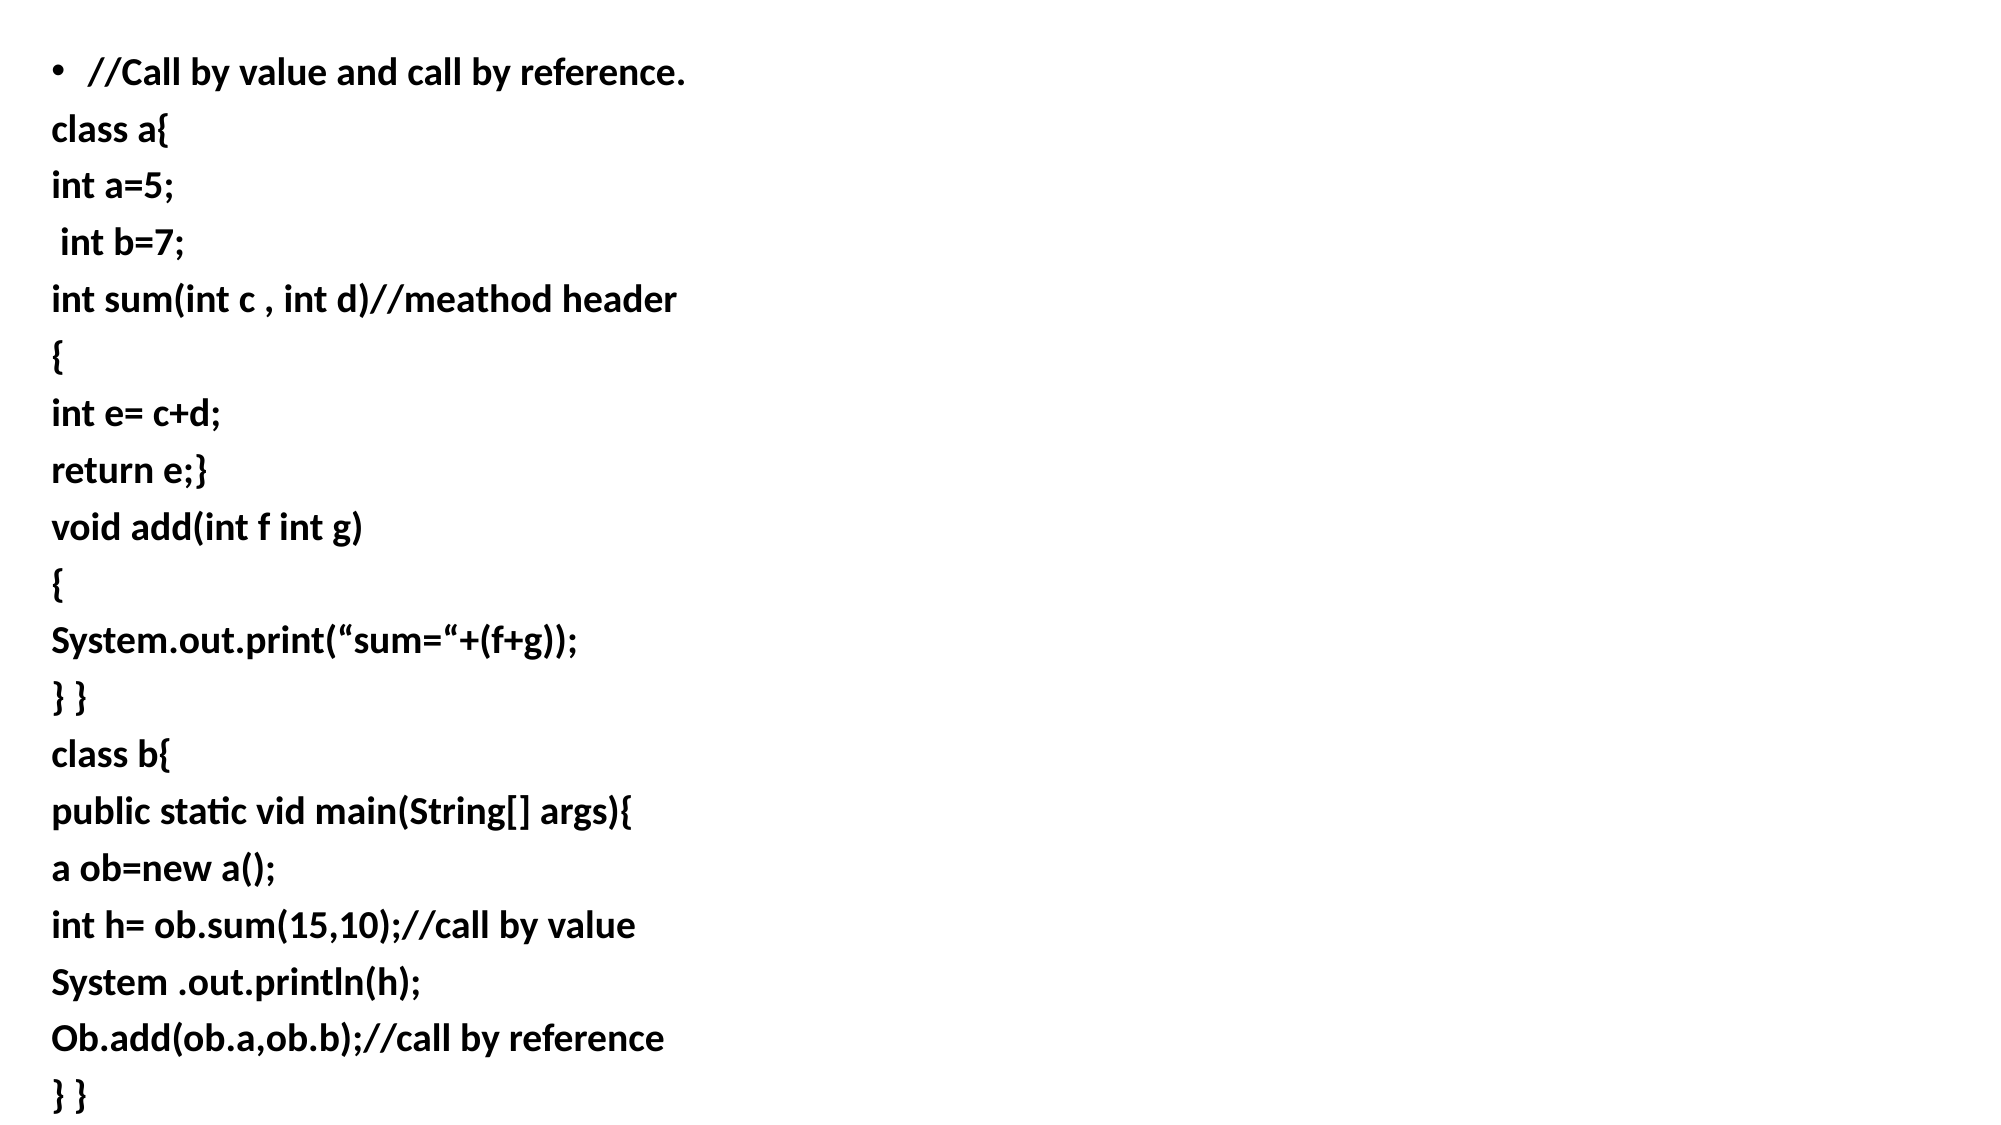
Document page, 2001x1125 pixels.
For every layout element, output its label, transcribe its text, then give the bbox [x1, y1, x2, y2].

list //Call by value and call by reference. class a{ int a=5; int b=7; int sum(int c , int d)//meathod header { int e= c+d; return e;} void add(int f int g) { System.out.print(“sum=“+(f+g)); } } class b{ public static vid main(String[] args){ a ob=new a(); int h= ob.sum(15,10);//call by value System .out.println(h); Ob.add(ob.a,ob.b);//call by reference } } [36, 43, 1863, 1125]
